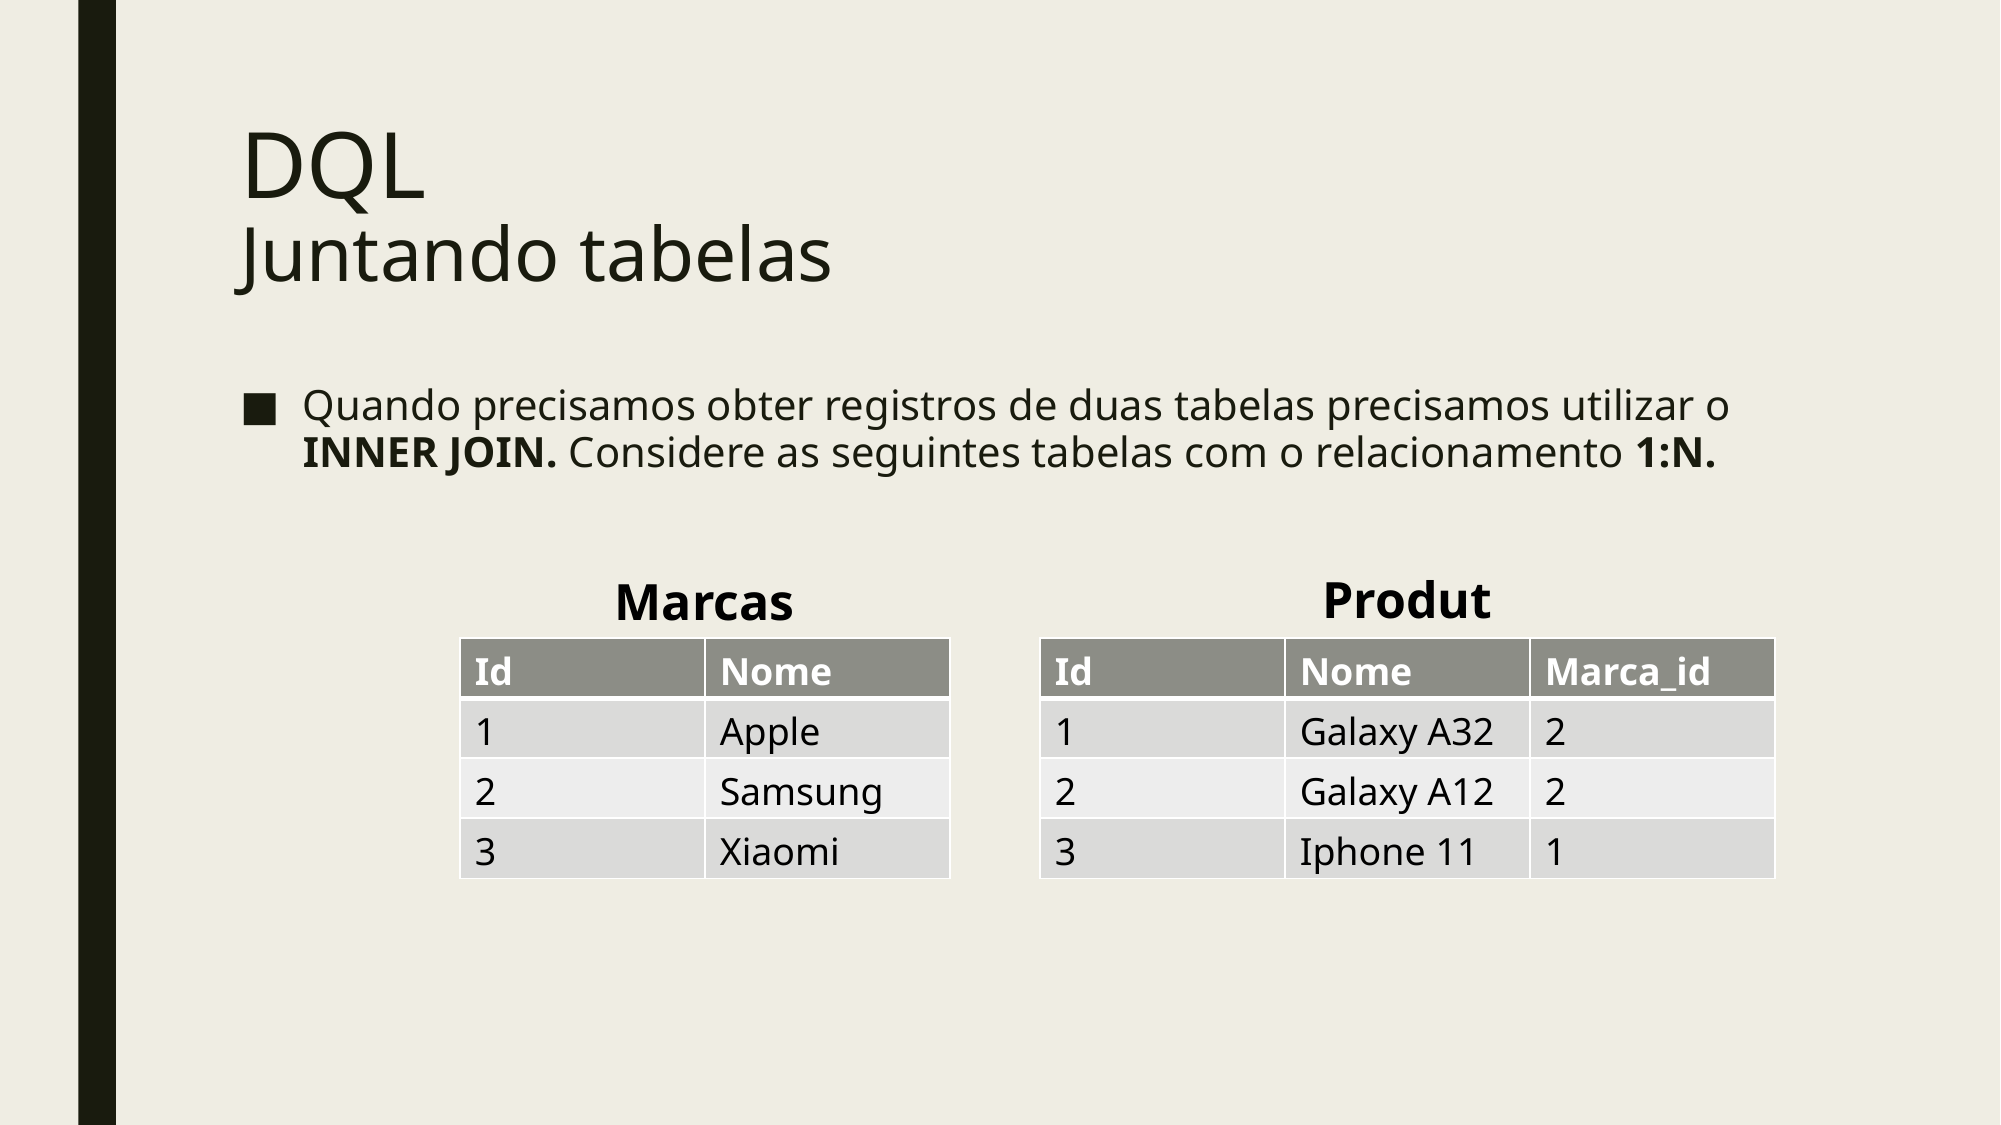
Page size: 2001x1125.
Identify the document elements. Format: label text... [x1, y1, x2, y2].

table_cell 2 [1531, 701, 1774, 757]
table_cell 2 [461, 759, 704, 817]
table_header Nome [1286, 639, 1529, 696]
table_cell 2 [1531, 759, 1774, 817]
table_cell 3 [461, 819, 704, 878]
title DQL Juntando tabelas [225, 112, 1800, 357]
table_cell 2 [1041, 759, 1284, 817]
table_cell Iphone 11 [1286, 819, 1529, 878]
table_cell Galaxy A32 [1286, 701, 1529, 757]
table_header Nome [706, 639, 949, 696]
list Quando precisamos obter registros de duas tabelas precisamos utilizar o INNER JOIN. Considere as seguintes tabelas com o relacionamento 1:N. [225, 375, 1800, 963]
table_header Id [461, 639, 704, 696]
table_cell 1 [1041, 701, 1284, 757]
table_cell 1 [1531, 819, 1774, 878]
table_cell 1 [461, 701, 704, 757]
text_box Marcas [591, 562, 818, 637]
table_header Id [1041, 639, 1284, 696]
table_cell Samsung [706, 759, 949, 817]
table_cell 3 [1041, 819, 1284, 878]
text_box Produtos [1294, 561, 1521, 637]
table_cell Xiaomi [706, 819, 949, 878]
table_cell Galaxy A12 [1286, 759, 1529, 817]
table_header Marca_id [1531, 639, 1774, 696]
table_cell Apple [706, 701, 949, 757]
